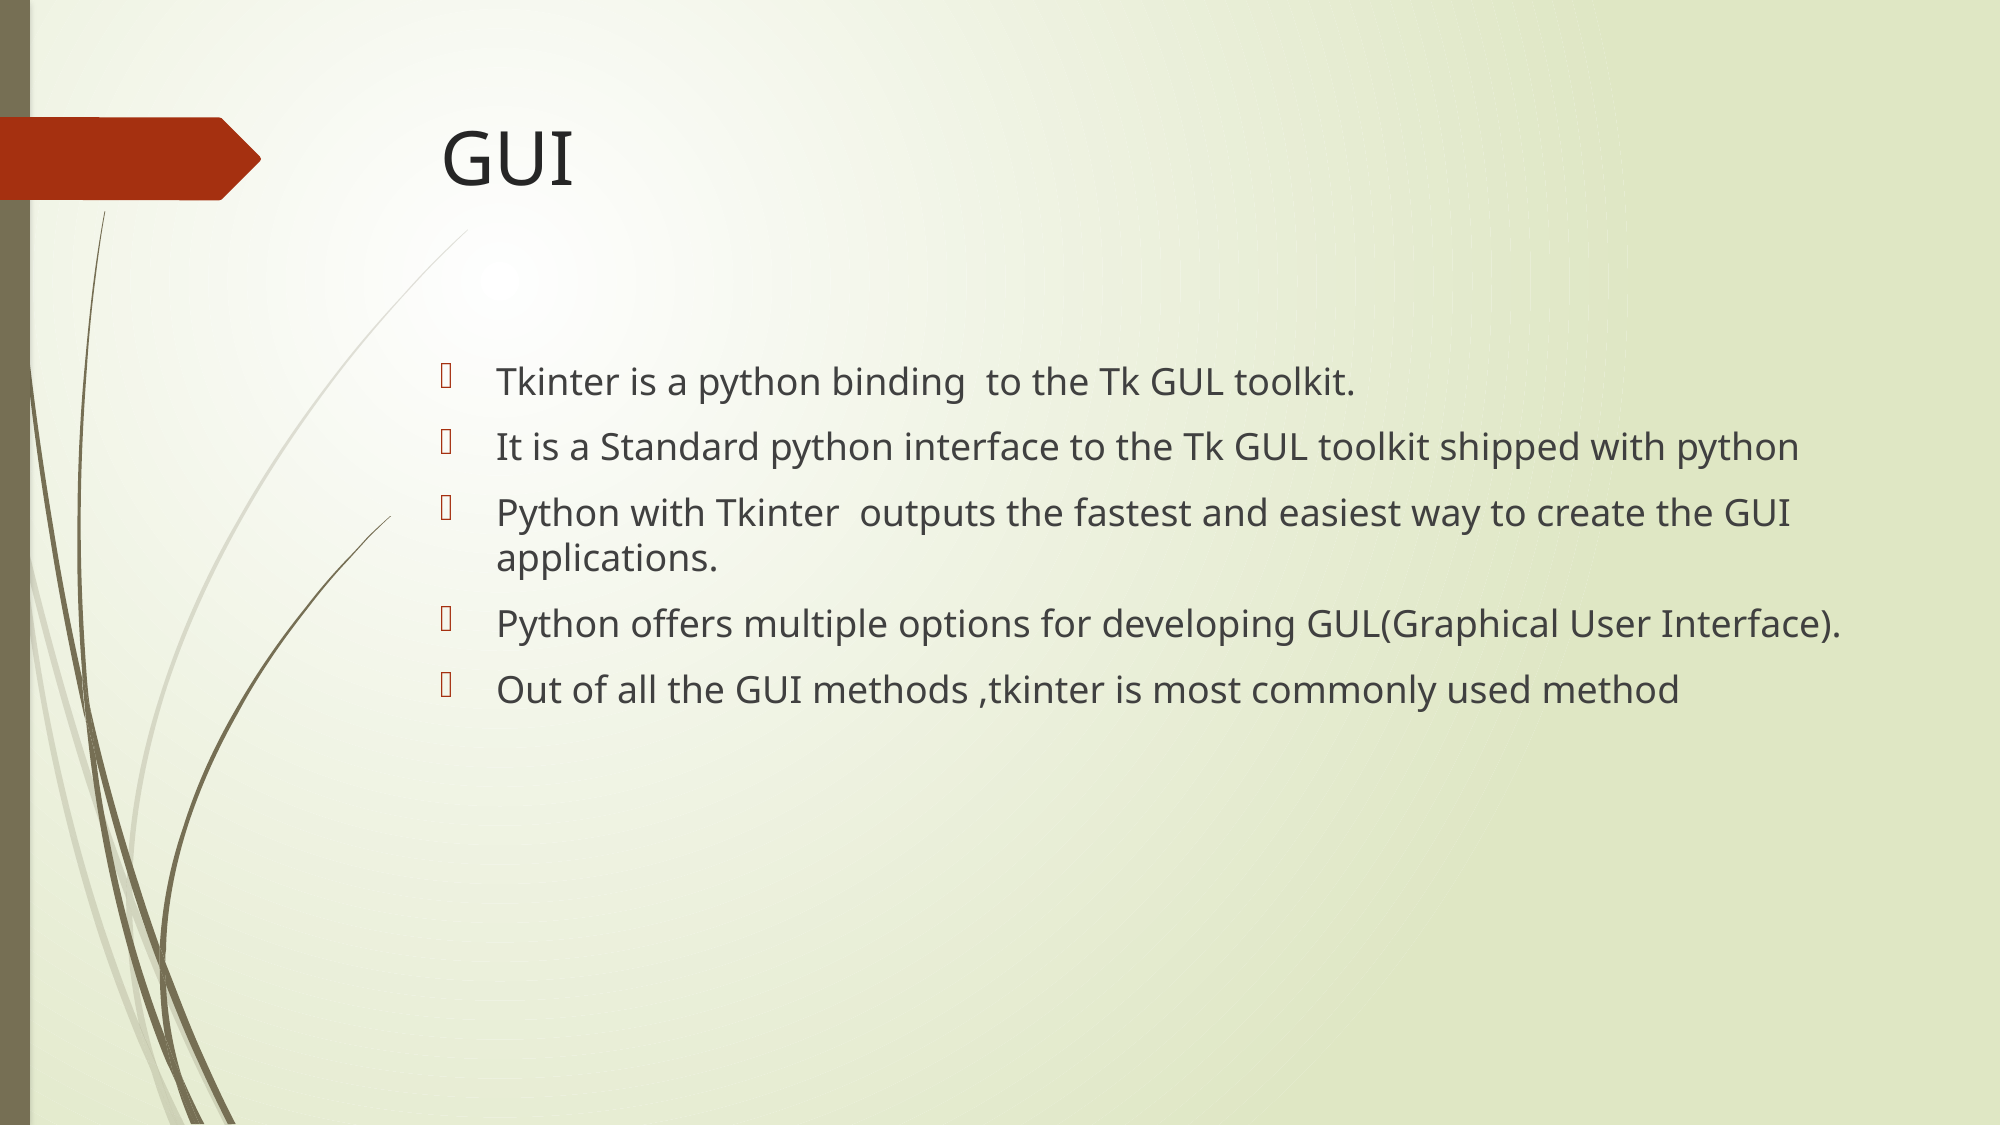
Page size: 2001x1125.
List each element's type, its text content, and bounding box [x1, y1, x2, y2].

title GUI [425, 102, 1888, 313]
list Tkinter is a python binding to the Tk GUL toolkit. It is a Standard python interface to the Tk GUL toolkit shipped with python Python with Tkinter outputs the fastest and easiest way to create the GUI applications. Python offers multiple options for developing GUL(Graphical User Interface). Out of all the GUI methods ,tkinter is most commonly used method [424, 350, 1888, 970]
